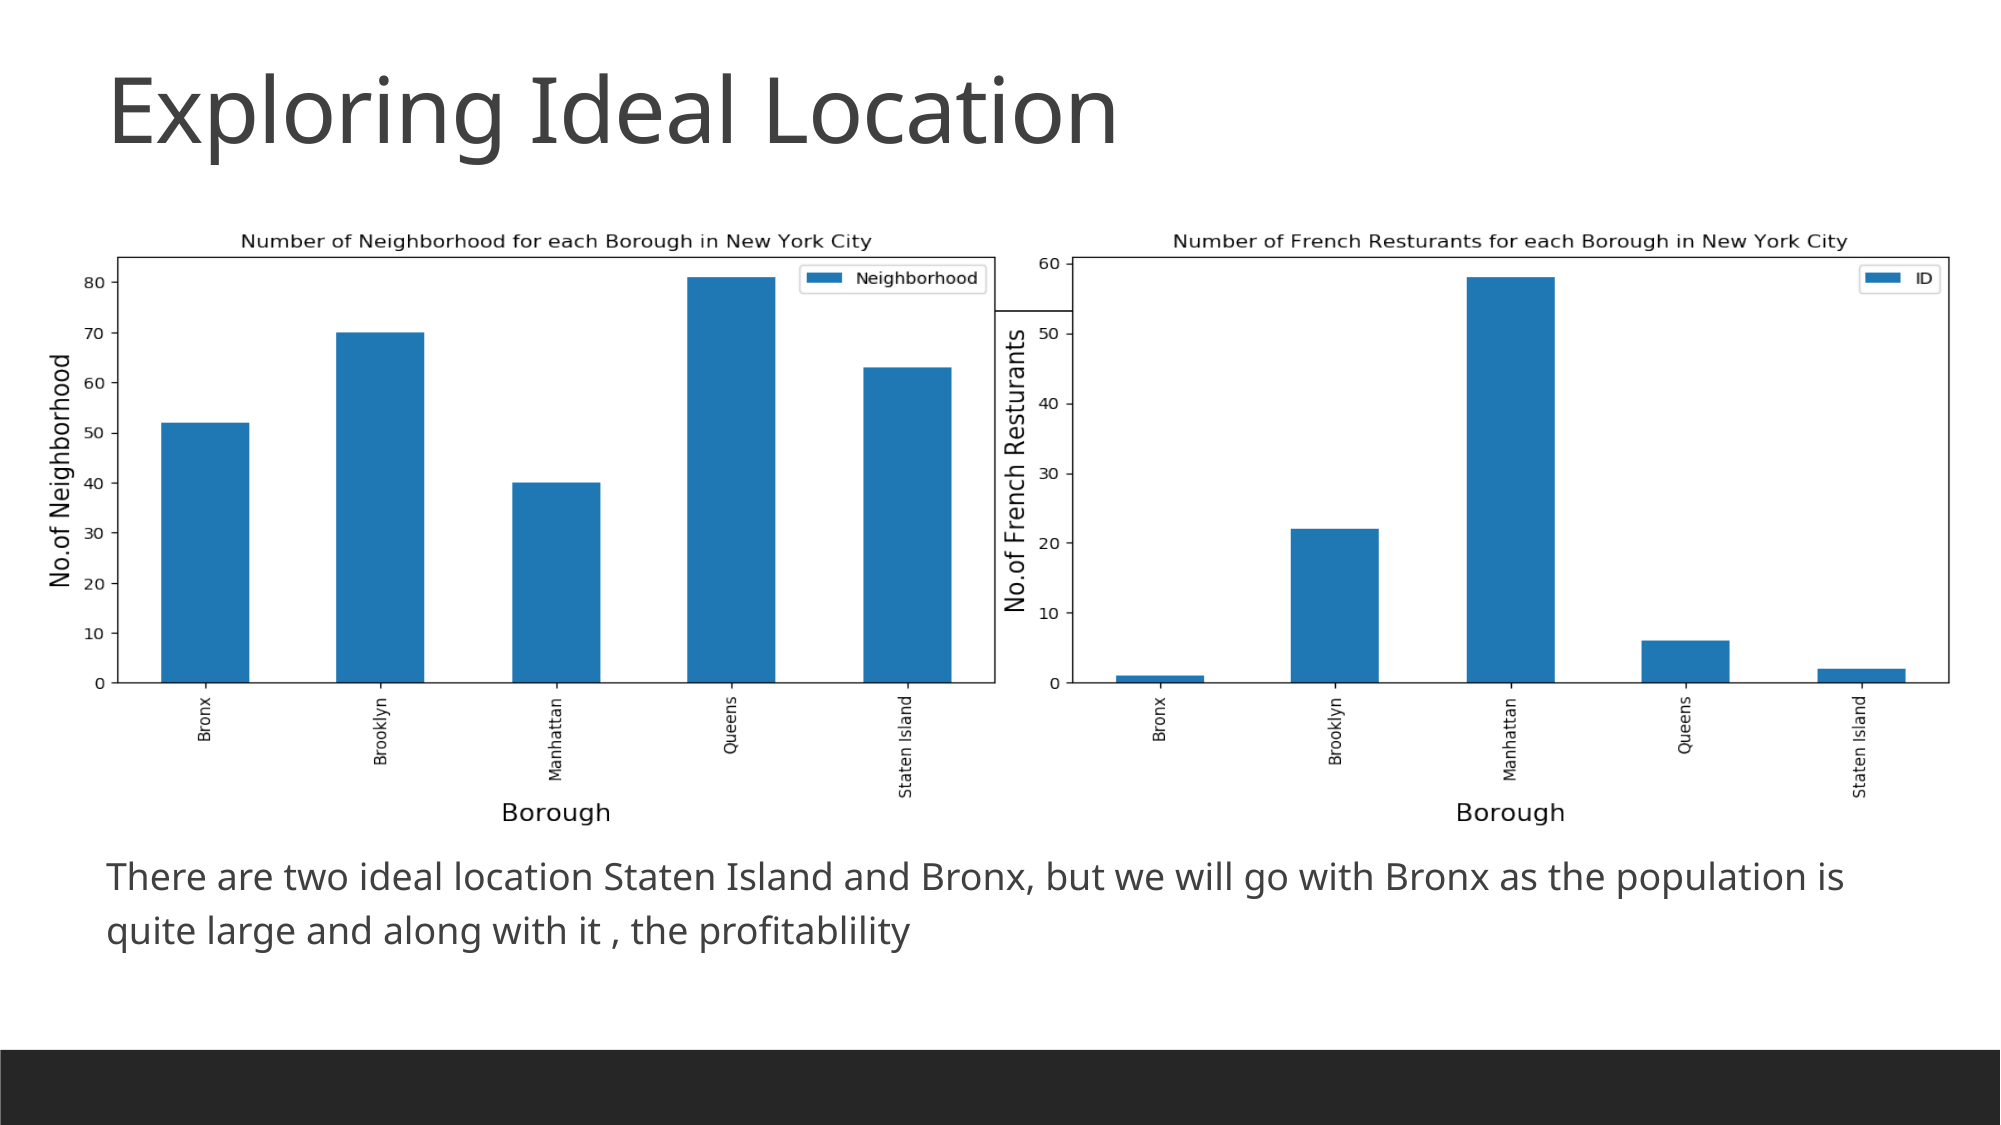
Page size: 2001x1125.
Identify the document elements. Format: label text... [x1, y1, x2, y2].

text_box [38, 223, 1962, 837]
list There are two ideal location Staten Island and Bronx, but we will go with Bronx as the population is quite large and along with it , the profitablility [91, 847, 1903, 985]
title Exploring Ideal Location [91, 31, 1742, 171]
